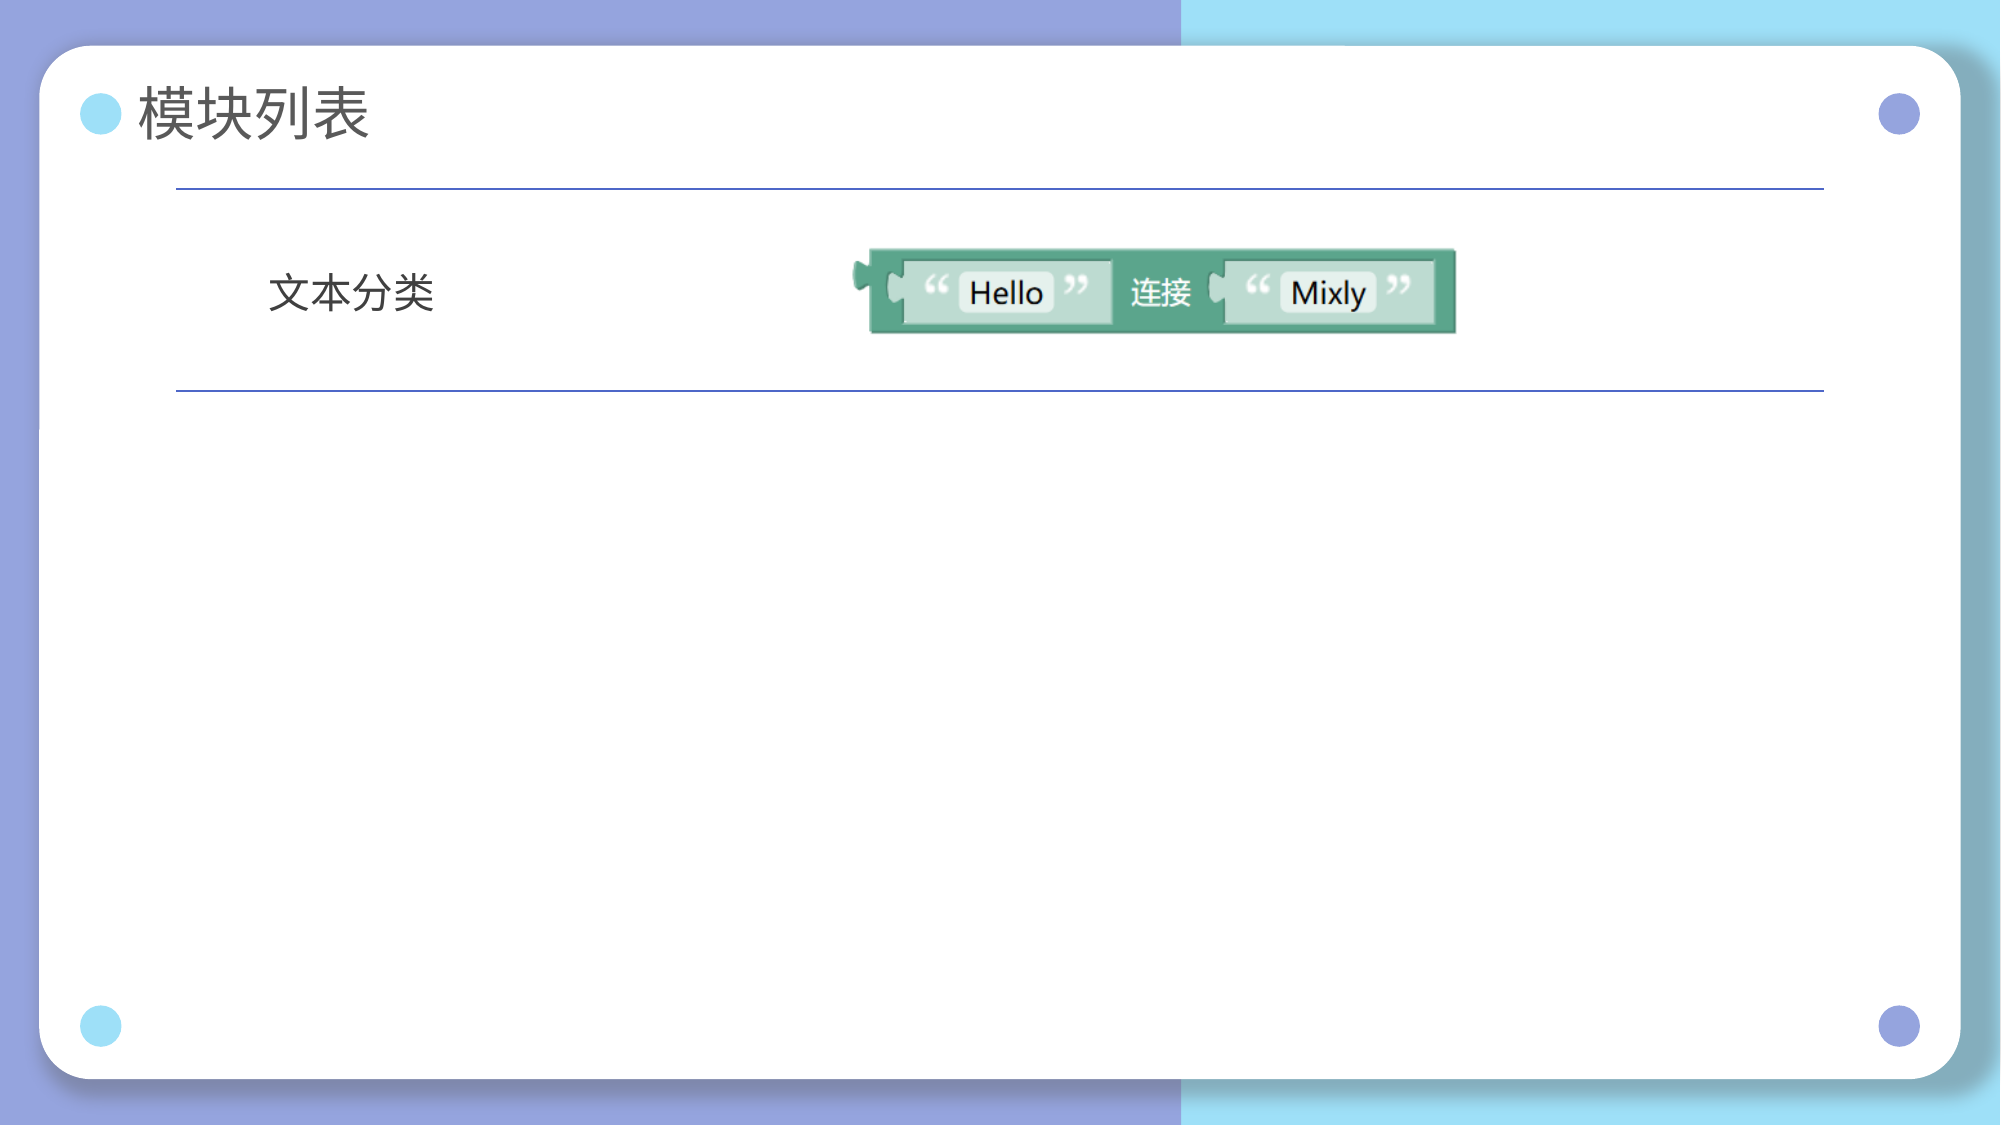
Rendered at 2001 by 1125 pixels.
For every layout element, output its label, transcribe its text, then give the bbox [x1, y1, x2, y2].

picture [832, 226, 1466, 355]
table_header 文本分类 [176, 190, 527, 390]
table_header [527, 190, 1824, 390]
title 模块列表 [137, 77, 976, 157]
